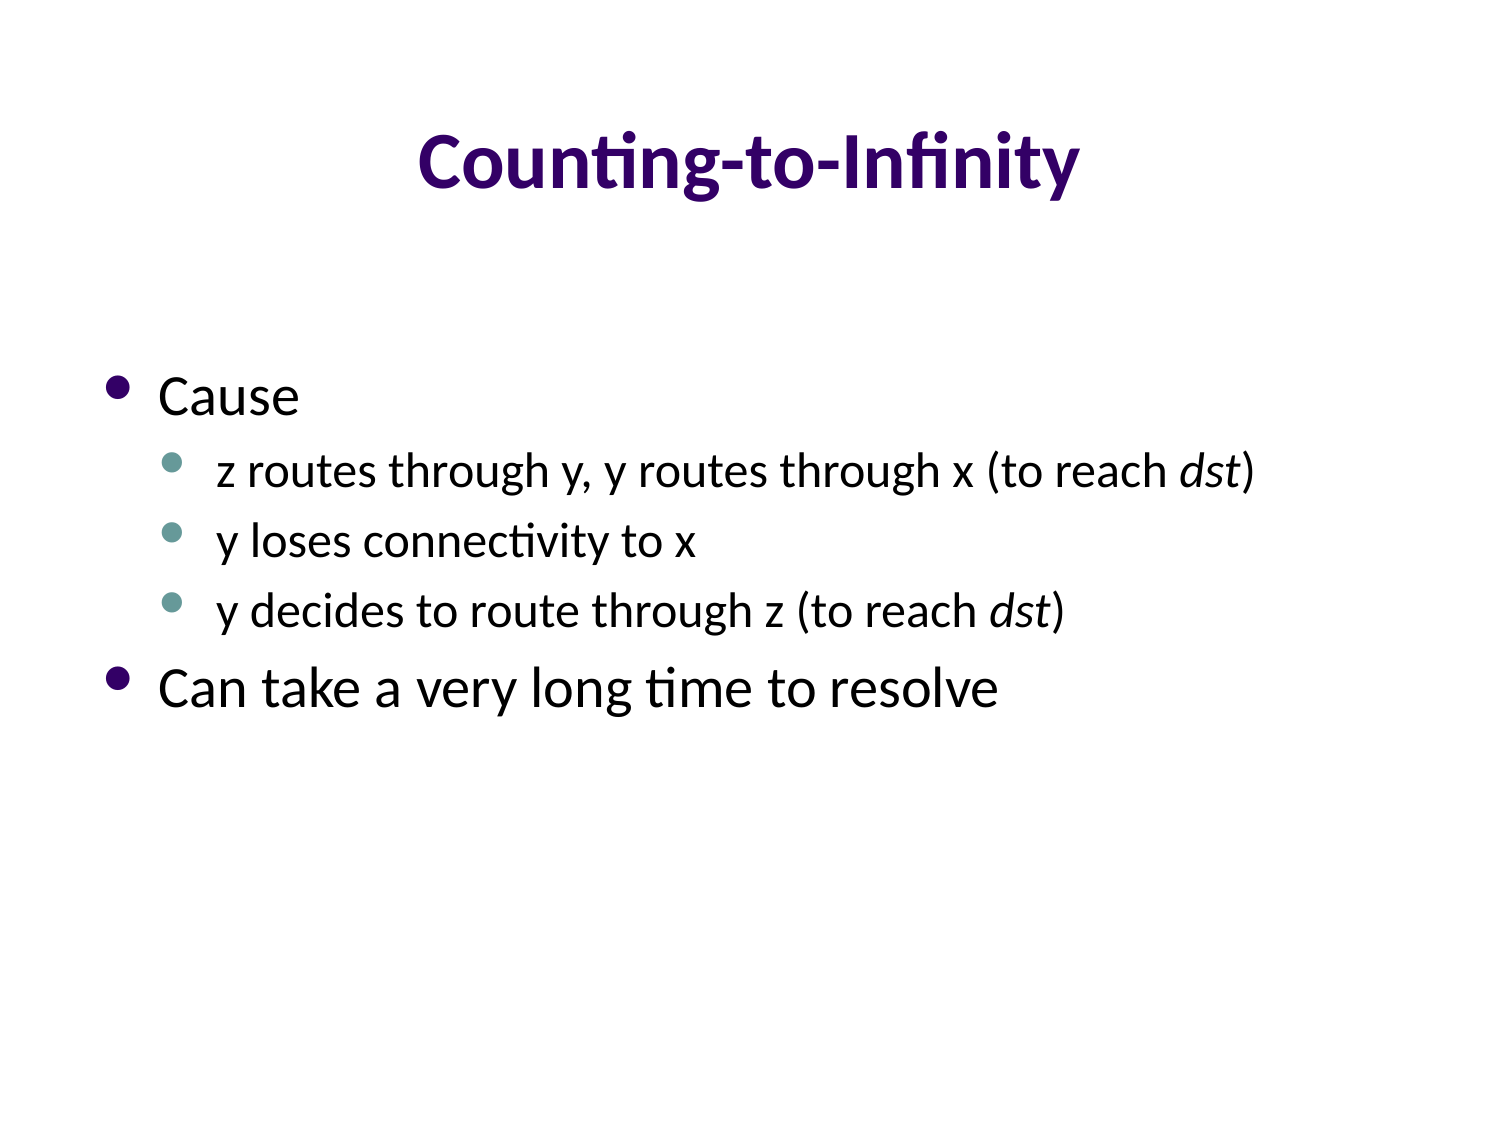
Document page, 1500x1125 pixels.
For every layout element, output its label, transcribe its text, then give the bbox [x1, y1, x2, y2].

list Cause z routes through y, y routes through x (to reach dst) y loses connectivity to x y decides to route through z (to reach dst) Can take a very long time to resolve [87, 350, 1438, 781]
title Counting-to-Infinity [75, 20, 1425, 213]
